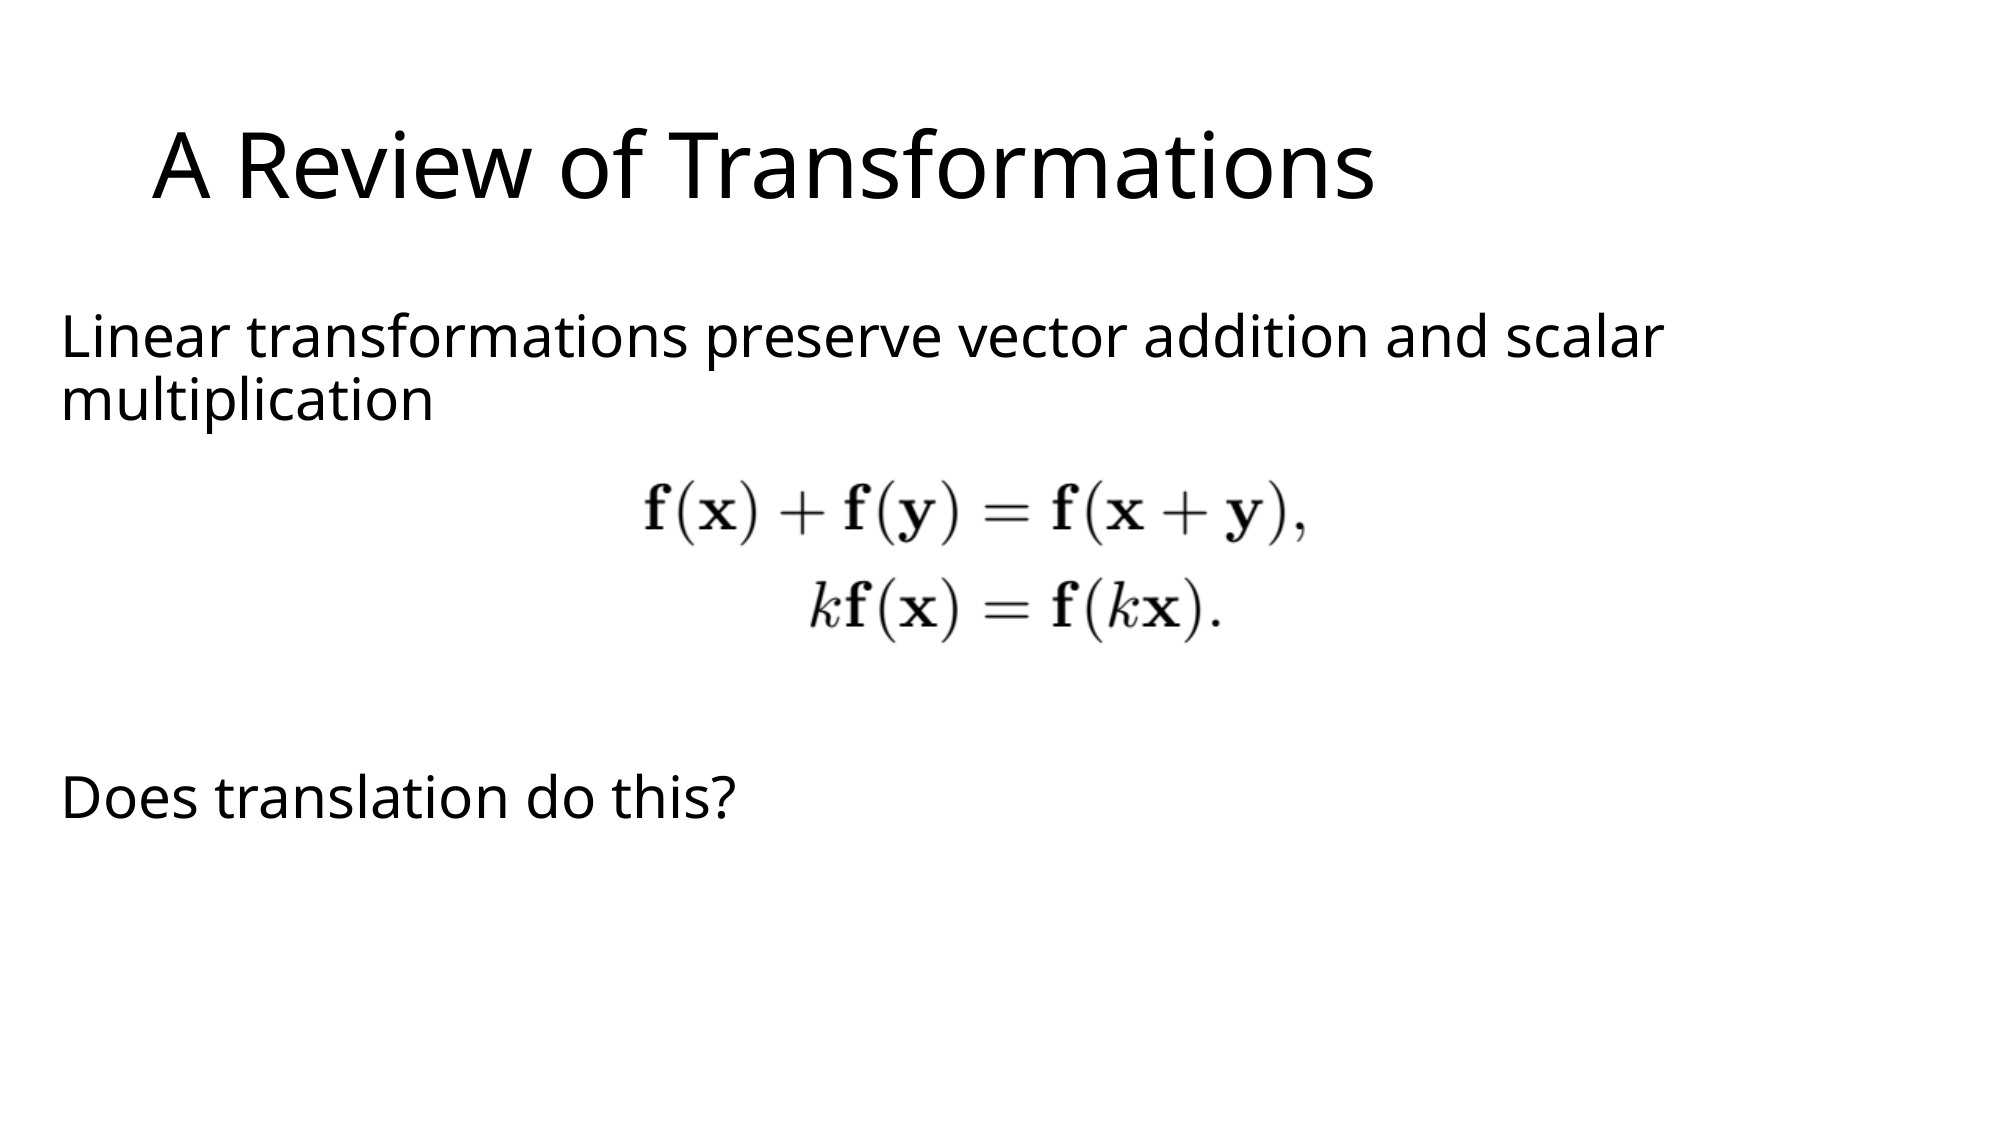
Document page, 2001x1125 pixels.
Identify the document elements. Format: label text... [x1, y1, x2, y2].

picture [609, 437, 1391, 688]
list Linear transformations preserve vector addition and scalar multiplication Does translation do this? [45, 299, 2000, 1014]
title A Review of Transformations [137, 59, 1863, 278]
